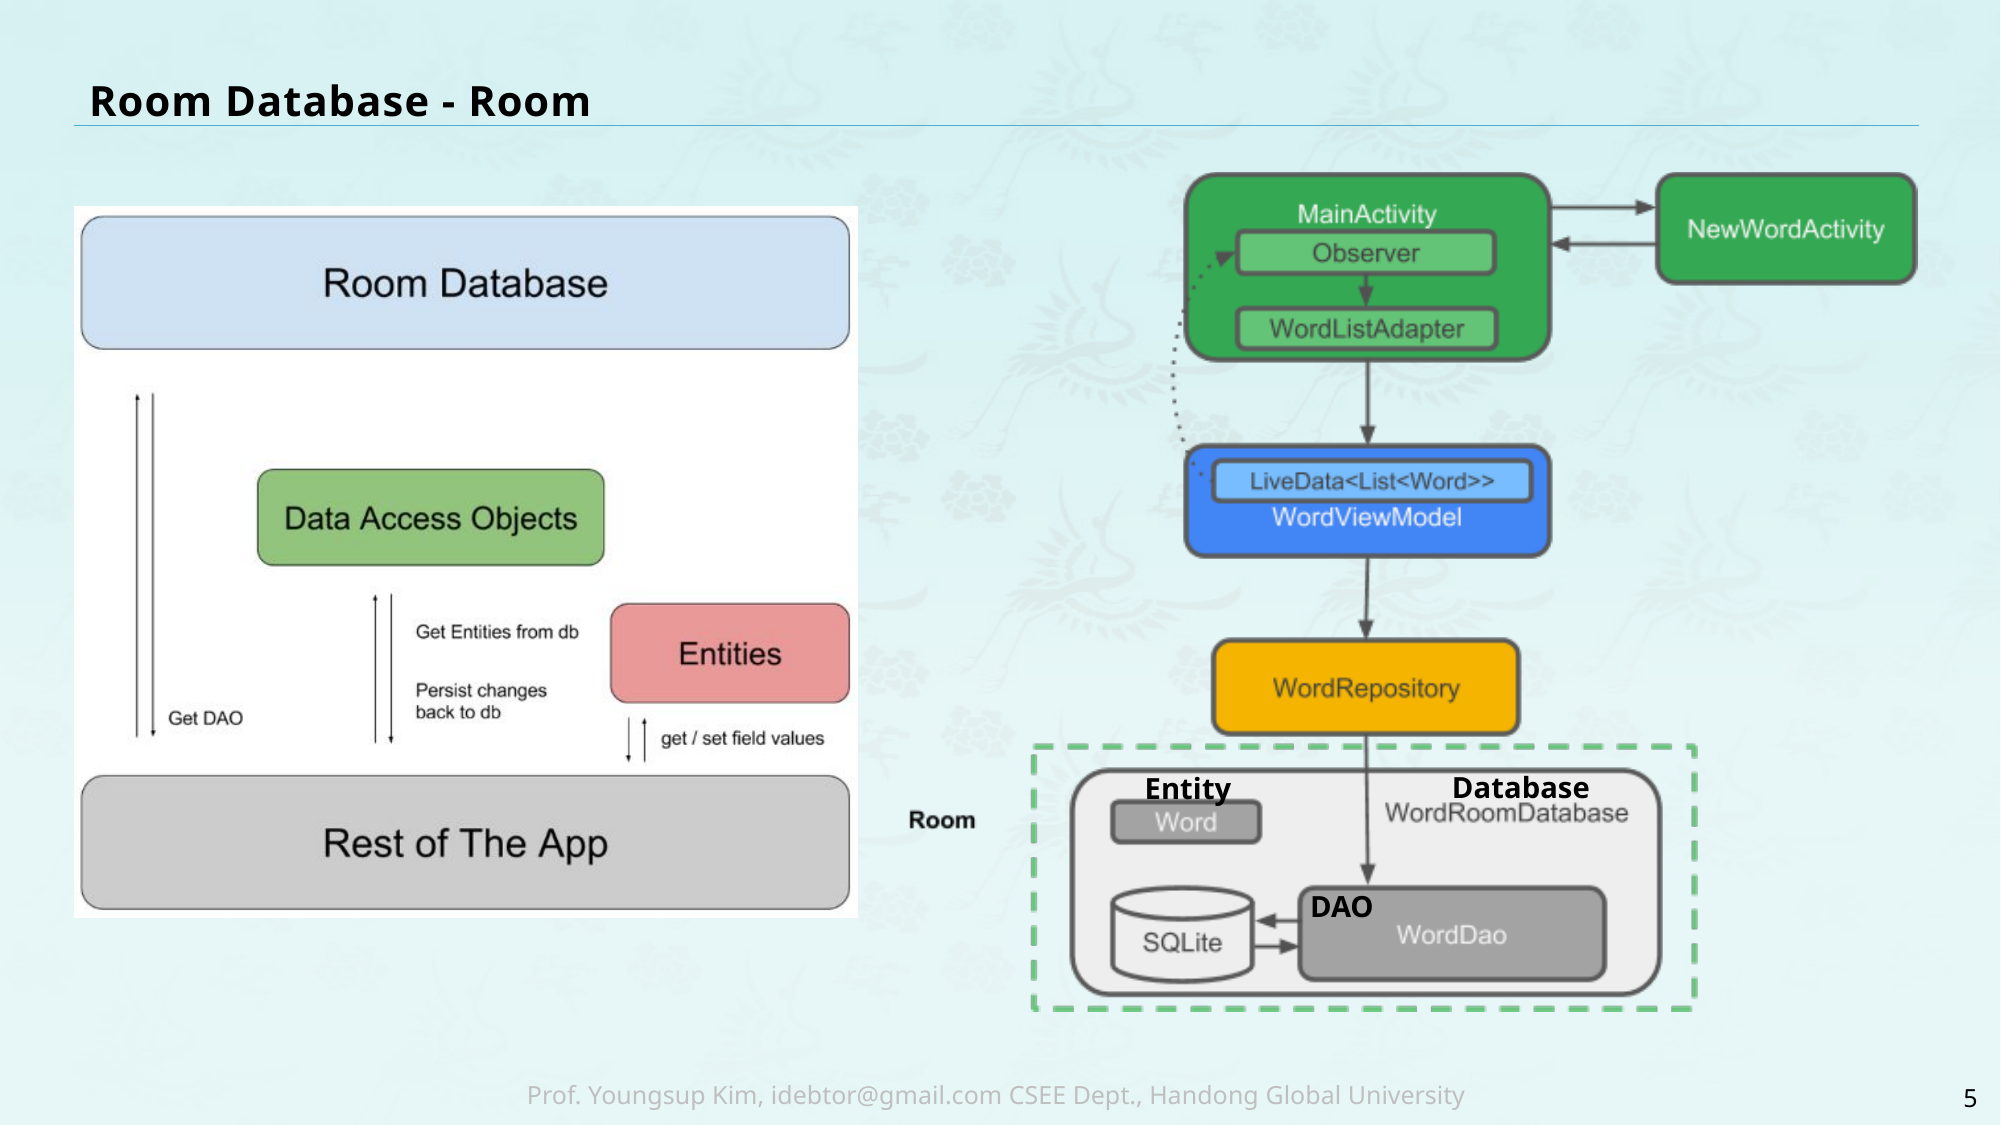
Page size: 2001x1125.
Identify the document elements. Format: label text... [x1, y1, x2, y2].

title Room Database - Room [74, 62, 1920, 138]
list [74, 207, 859, 919]
slide_number 5 [1816, 1069, 1993, 1125]
picture [894, 172, 1918, 1013]
